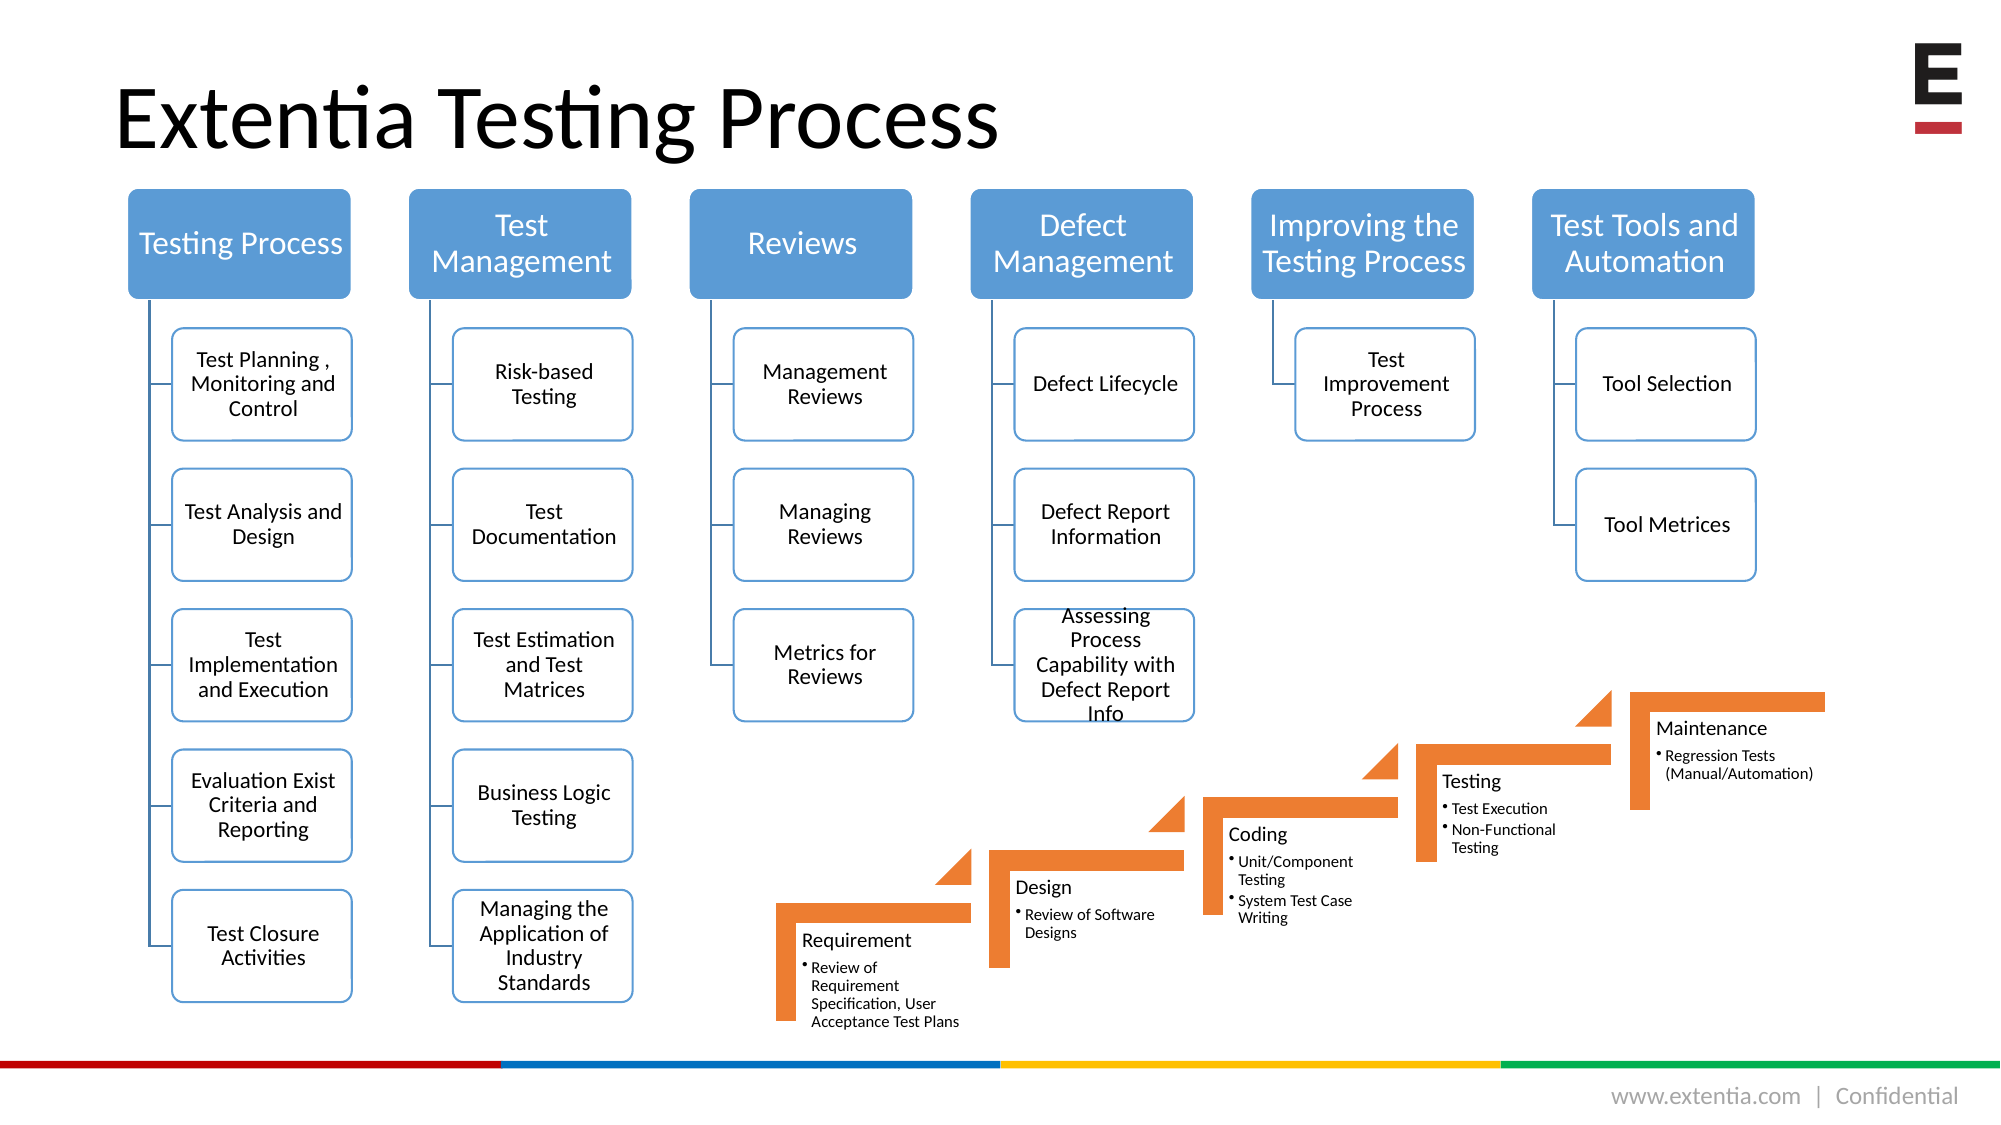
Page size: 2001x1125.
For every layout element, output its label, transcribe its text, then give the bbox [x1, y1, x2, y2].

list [125, 179, 1758, 1011]
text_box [776, 684, 1825, 1084]
title Extentia Testing Process [99, 43, 1892, 194]
picture [1915, 43, 1962, 134]
